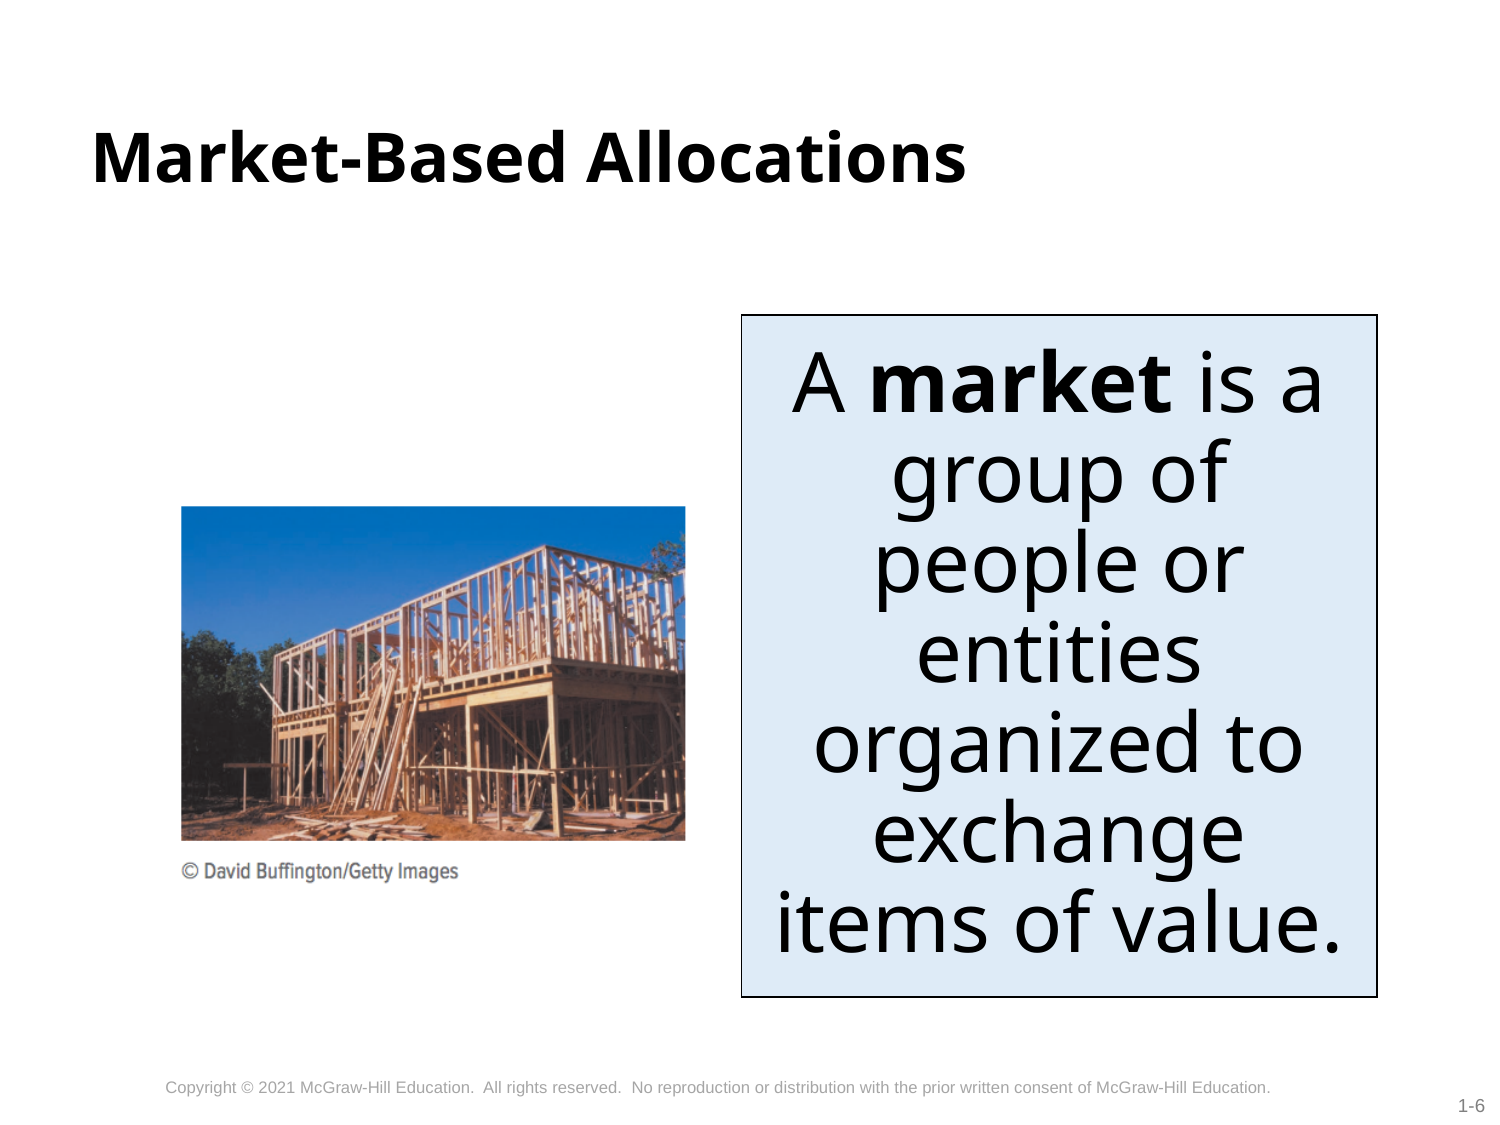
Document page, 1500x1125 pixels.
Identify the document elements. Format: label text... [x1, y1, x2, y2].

title Market-Based Allocations [75, 51, 1378, 269]
picture [162, 487, 700, 904]
list A market is a group of people or entities organized to exchange items of value. [741, 314, 1378, 997]
